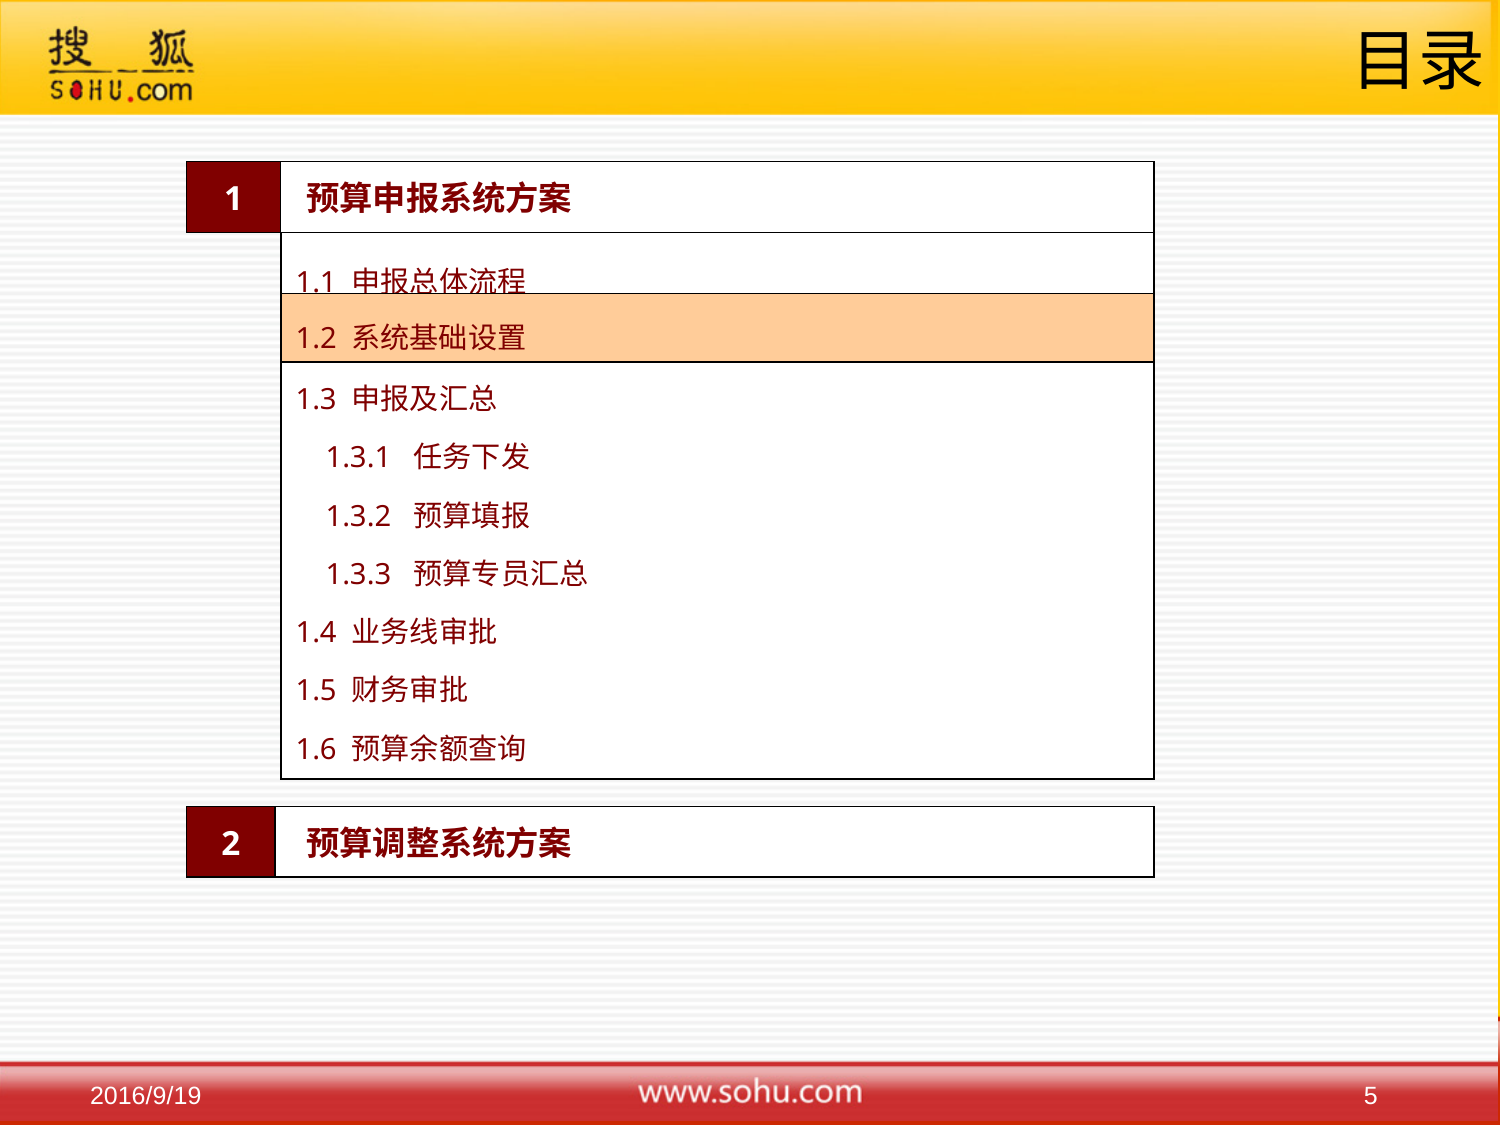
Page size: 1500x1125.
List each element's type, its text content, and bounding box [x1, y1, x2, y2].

title 目录 [515, 0, 1500, 118]
picture [0, 0, 1500, 1125]
text_box 1.1 申报总体流程 1.2 系统基础设置 1.3 申报及汇总 1.3.1 任务下发 1.3.2 预算填报 1.3.3 预算专员汇总 1.4 业务线审批 1.5 财务审批 1.6 预算余额查询 [280, 363, 1155, 780]
text_box 1 [186, 161, 281, 233]
text_box 预算调整系统方案 [276, 806, 1155, 878]
text_box 1.1 申报总体流程 1.2 系统基础设置 1.3 申报及汇总 1.3.1 任务下发 1.3.2 预算填报 1.3.3 预算专员汇总 1.4 业务线审批 1.5 财务审批 1.6 预算余额查询 [280, 233, 1155, 293]
slide_number 5 [1042, 1065, 1393, 1125]
text_box 预算申报系统方案 [281, 161, 1155, 233]
text_box 1.2 系统基础设置 [280, 293, 1155, 363]
text_box 2 [186, 806, 276, 878]
